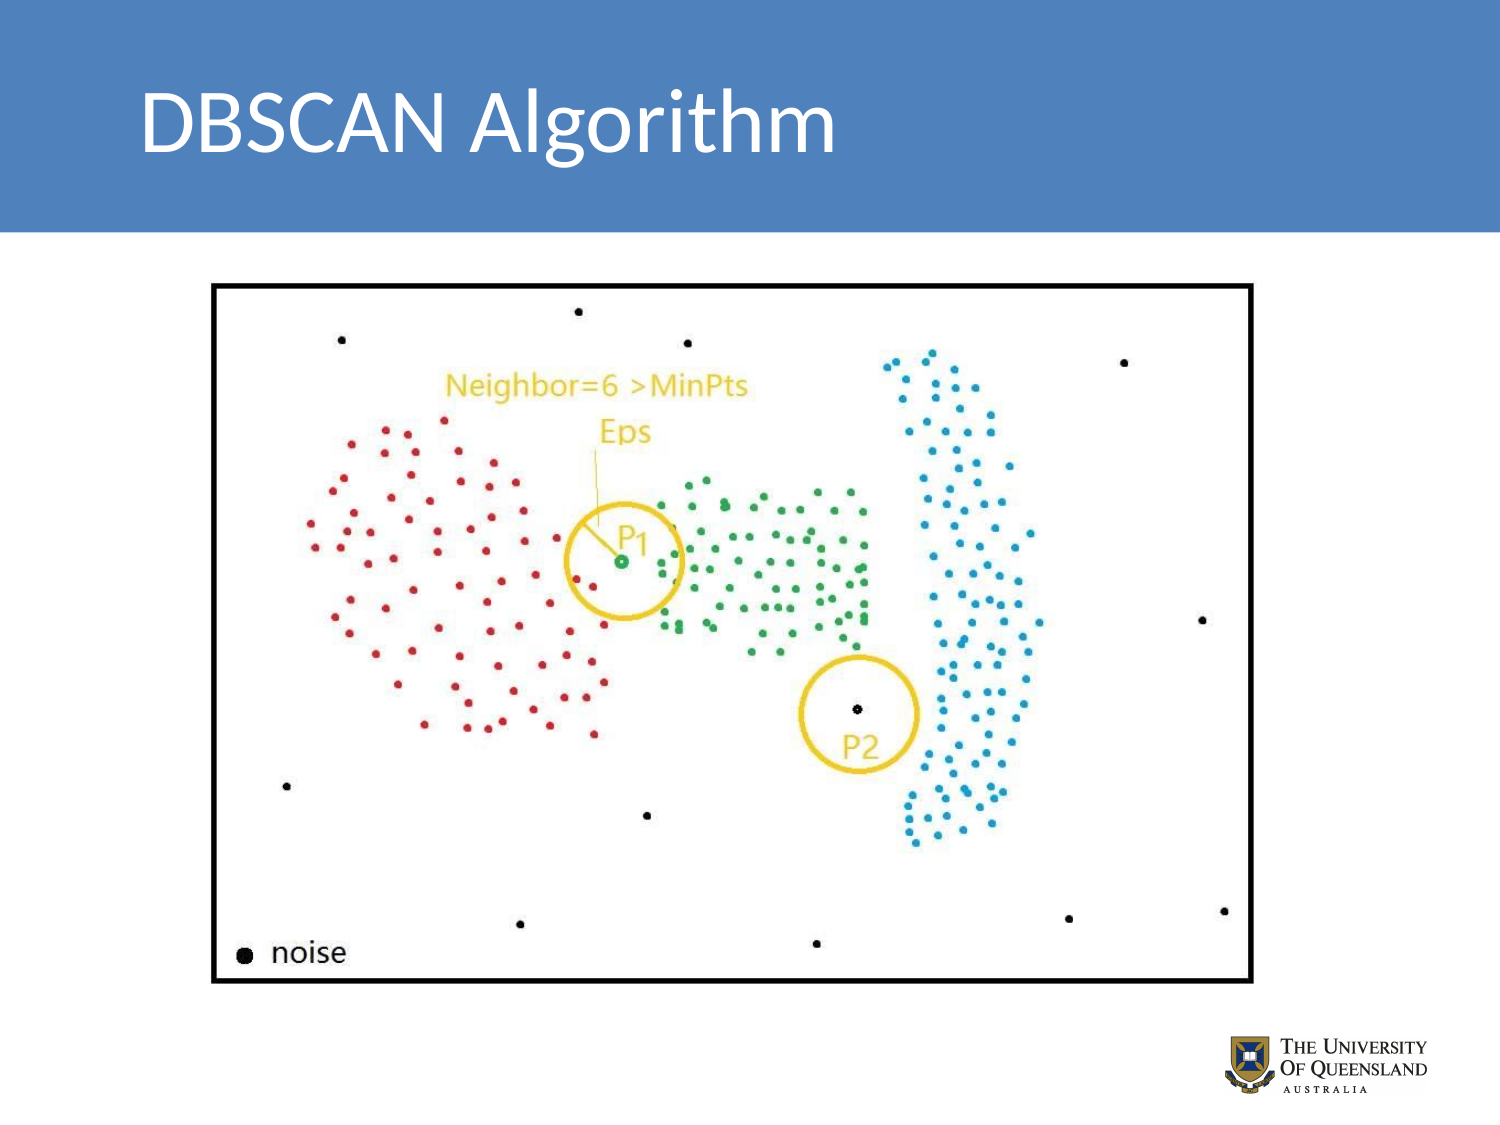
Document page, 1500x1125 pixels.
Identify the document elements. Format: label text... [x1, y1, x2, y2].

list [208, 273, 1257, 988]
text_box DBSCAN Algorithm [0, 0, 1500, 233]
picture [1225, 1036, 1427, 1095]
